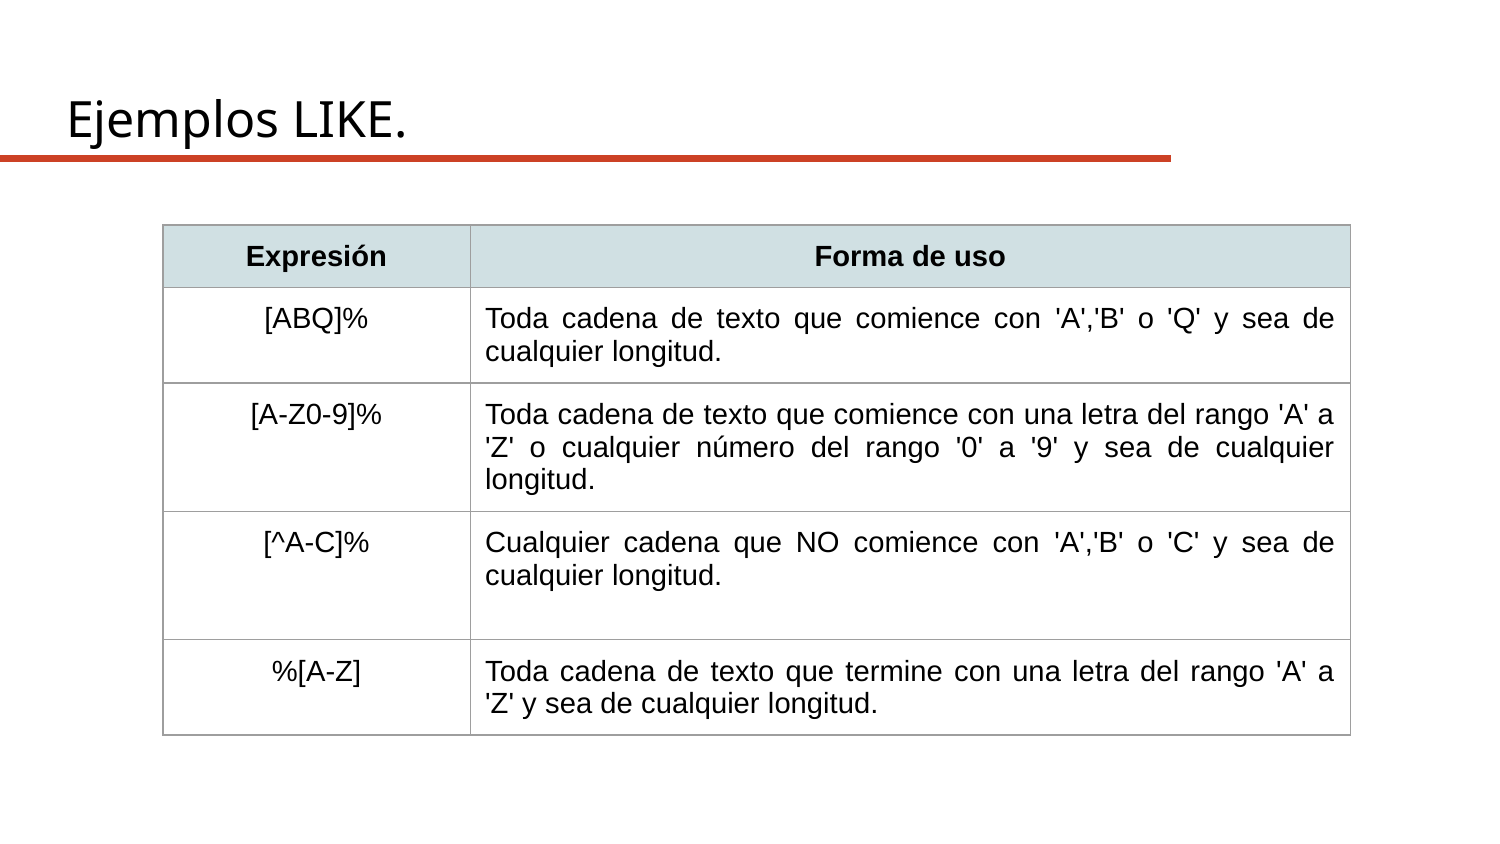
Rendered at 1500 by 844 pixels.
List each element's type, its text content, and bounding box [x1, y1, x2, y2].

text_box Ejemplos LIKE. [51, 72, 1449, 167]
table_cell Cualquier cadena que NO comience con 'A','B' o 'C' y sea de cualquier longitud. [471, 512, 1350, 639]
table_cell [ABQ]% [164, 288, 470, 382]
table_cell %[A-Z] [164, 640, 470, 734]
table_cell Toda cadena de texto que comience con 'A','B' o 'Q' y sea de cualquier longitud. [471, 288, 1350, 382]
table_header Forma de uso [471, 226, 1350, 287]
table_cell [A-Z0-9]% [164, 384, 470, 511]
table_cell Toda cadena de texto que comience con una letra del rango 'A' a 'Z' o cualquier número del rango '0' a '9' y sea de cualquier longitud. [471, 384, 1350, 511]
table_cell Toda cadena de texto que termine con una letra del rango 'A' a 'Z' y sea de cualquier longitud. [471, 640, 1350, 734]
table_header Expresión [164, 226, 470, 287]
table_cell [^A-C]% [164, 512, 470, 639]
